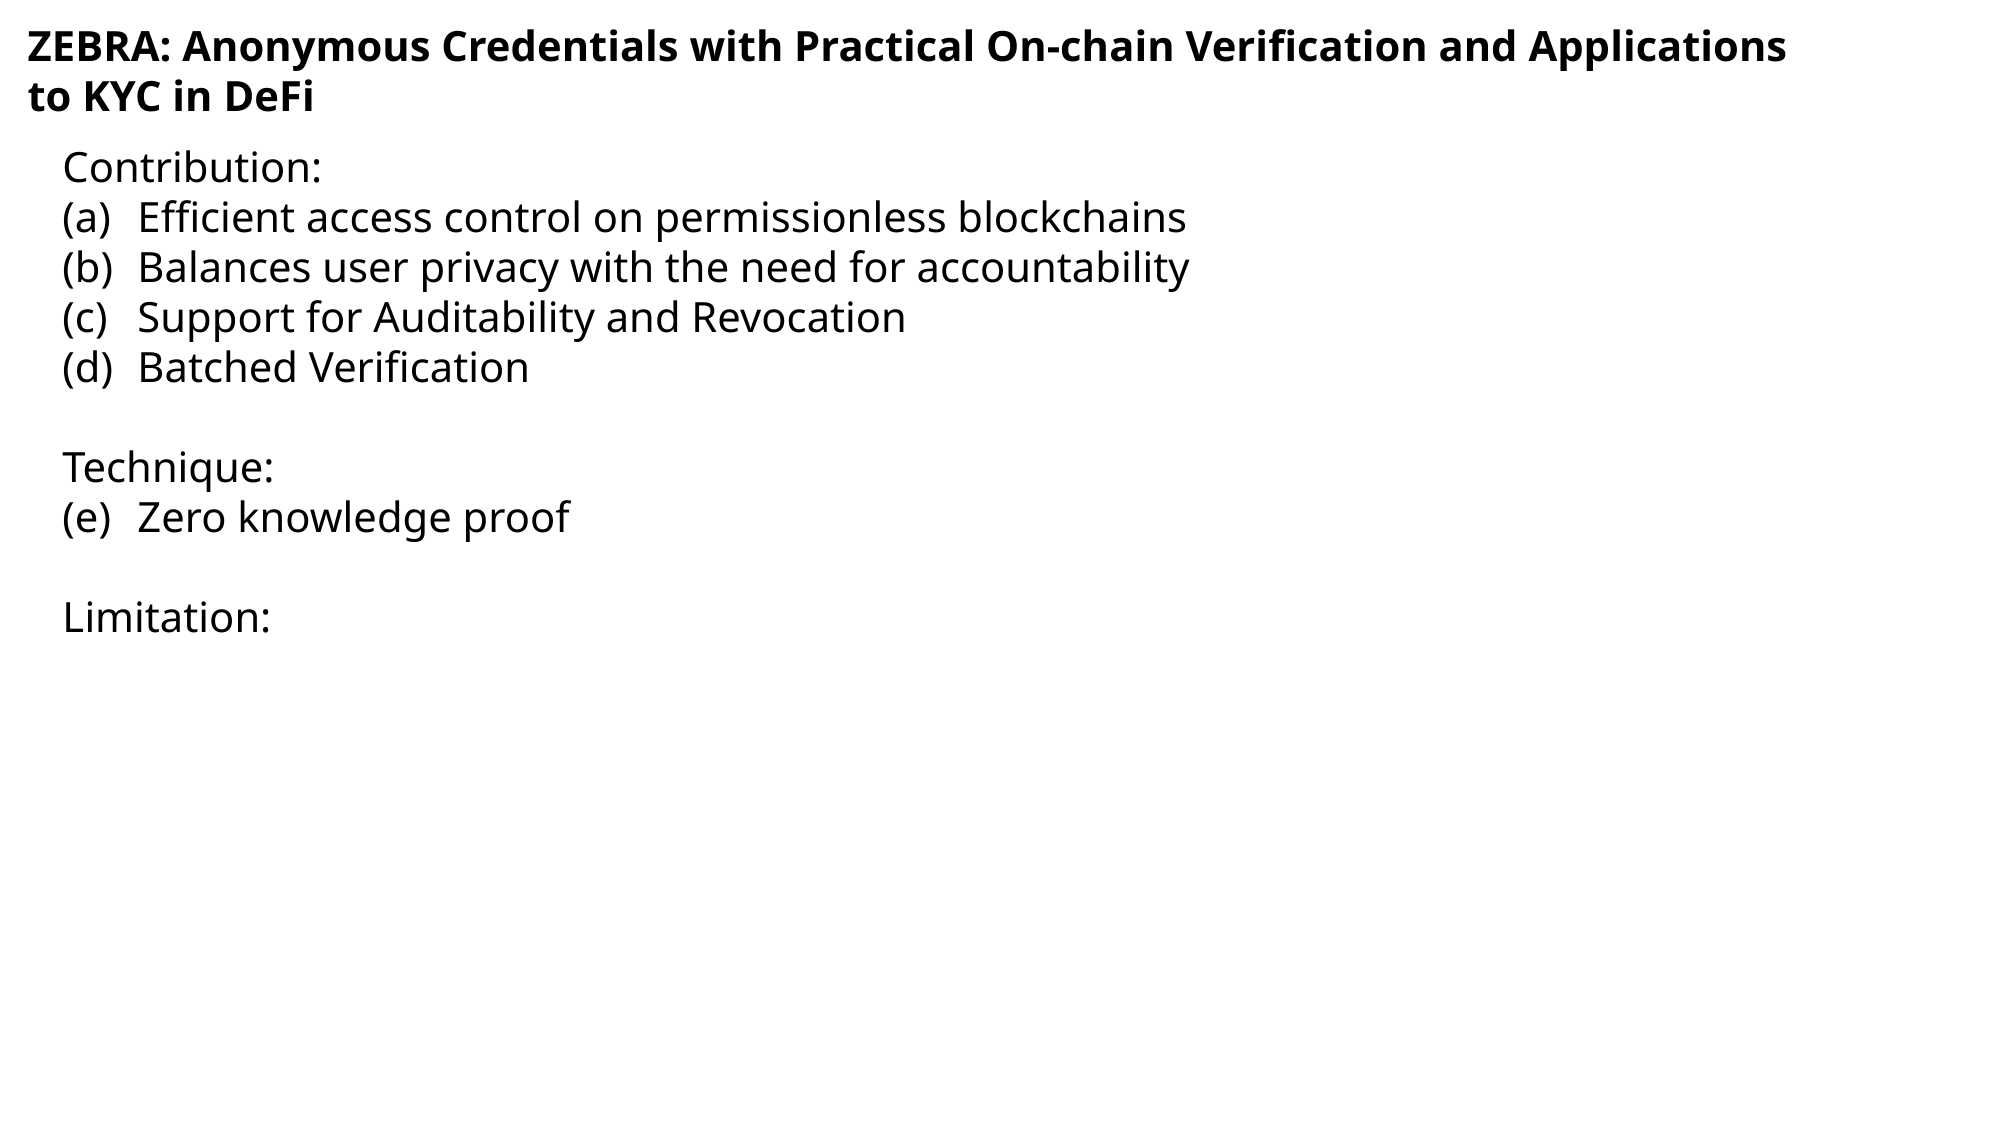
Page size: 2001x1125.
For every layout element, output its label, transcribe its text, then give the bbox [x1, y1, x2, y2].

text_box ZEBRA: Anonymous Credentials with Practical On-chain Verification and Applications to KYC in DeFi [12, 12, 1830, 128]
text_box Contribution: Efficient access control on permissionless blockchains Balances user privacy with the need for accountability Support for Auditability and Revocation Batched Verification Technique: Zero knowledge proof Limitation: [47, 133, 1612, 649]
